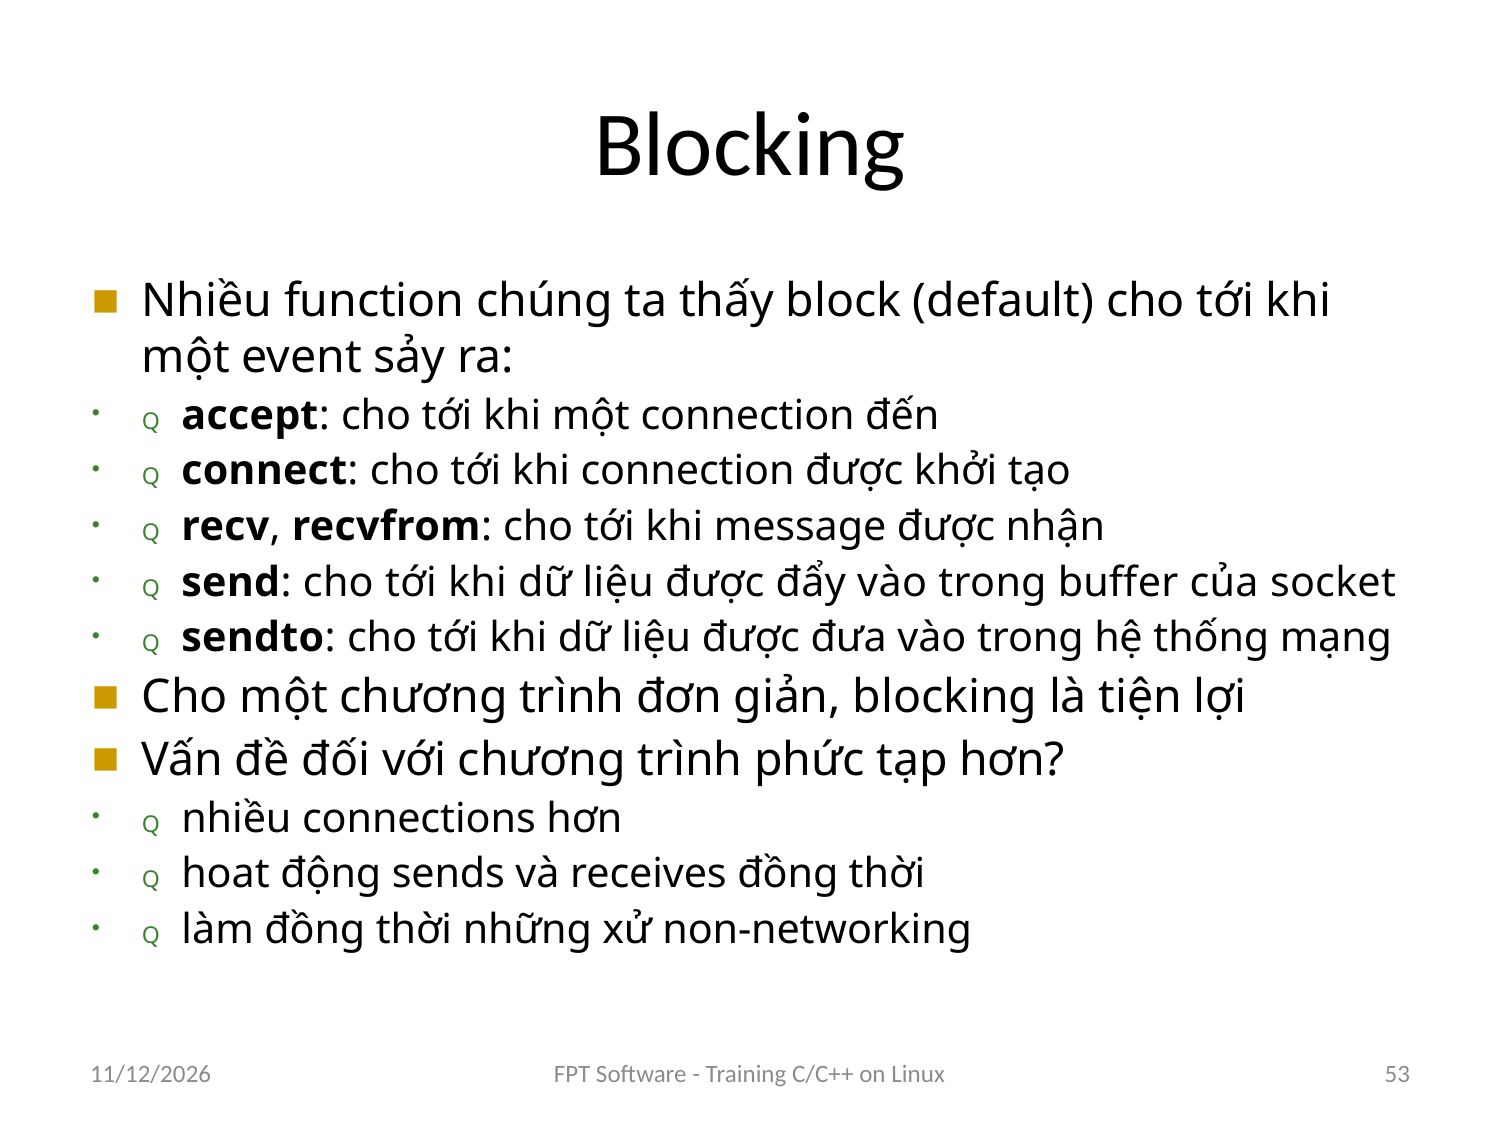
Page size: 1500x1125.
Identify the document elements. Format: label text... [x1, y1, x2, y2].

footer FPT Software - Training C/C++ on Linux [512, 1042, 988, 1103]
list Nhiều function chúng ta thấy block (default) cho tới khi một event sảy ra: Q accept: cho tới khi một connection đến Q connect: cho tới khi connection được khởi tạo Q recv, recvfrom: cho tới khi message được nhận Q send: cho tới khi dữ liệu được đẩy vào trong buffer của socket Q sendto: cho tới khi dữ liệu được đưa vào trong hệ thống mạng Cho một chương trình đơn giản, blocking là tiện lợi Vấn đề đối với chương trình phức tạp hơn? Q nhiều connections hơn Q hoat động sends và receives đồng thời Q làm đồng thời những xử non-networking [75, 262, 1425, 1005]
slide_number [75, 1042, 425, 1103]
slide_number 53 [1074, 1042, 1425, 1103]
title Blocking [75, 45, 1425, 233]
